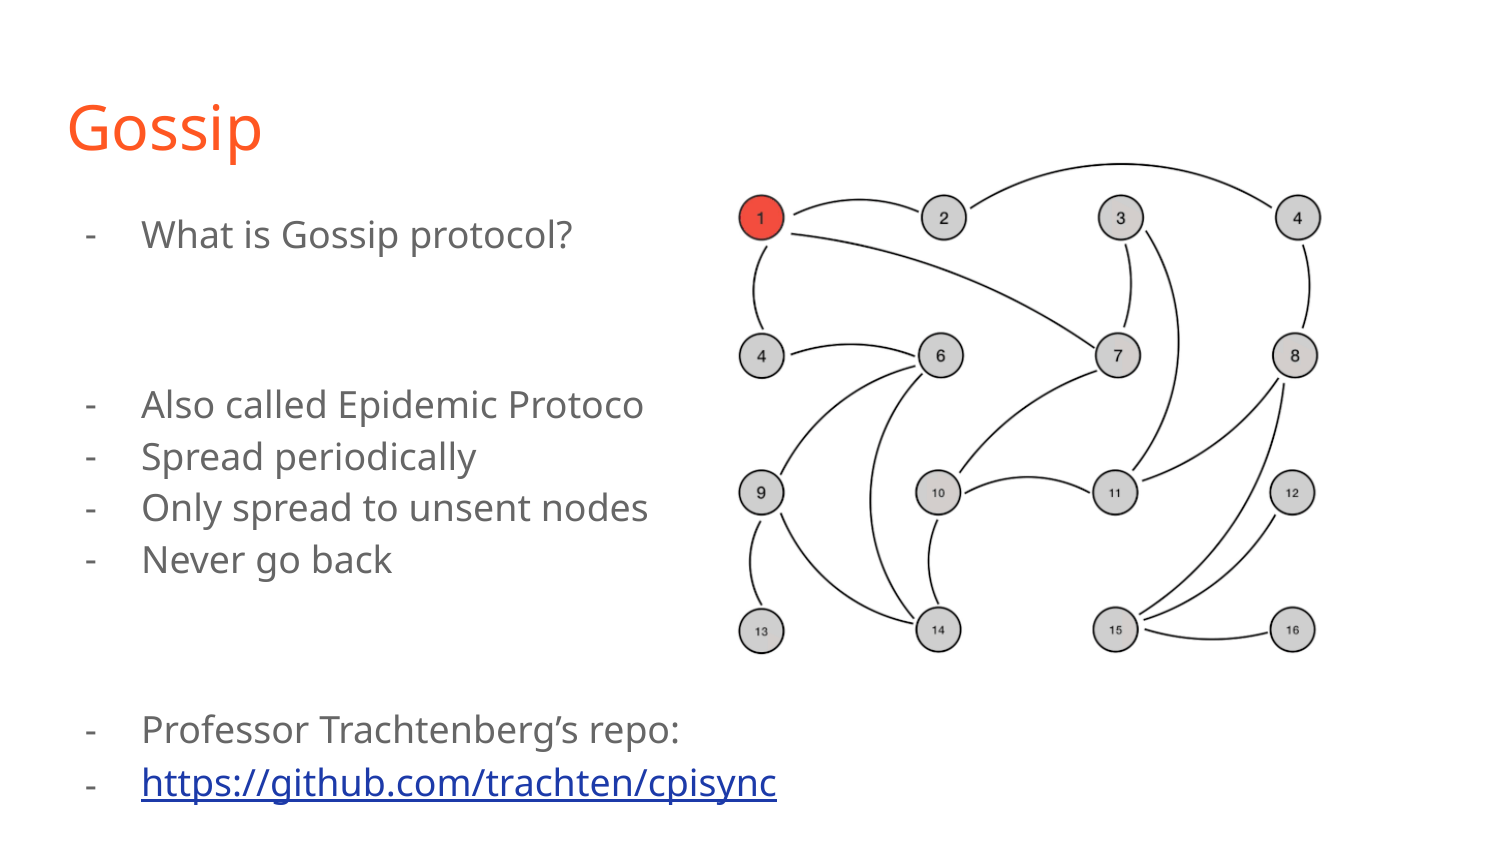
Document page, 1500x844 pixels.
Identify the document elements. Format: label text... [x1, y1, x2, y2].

picture [646, 135, 1461, 680]
list What is Gossip protocol? Also called Epidemic Protocol Spread periodically Only spread to unsent nodes Never go back Professor Trachtenberg’s repo: https://github.com/trachten/cpisync [51, 189, 1449, 750]
title Gossip [51, 72, 1449, 167]
